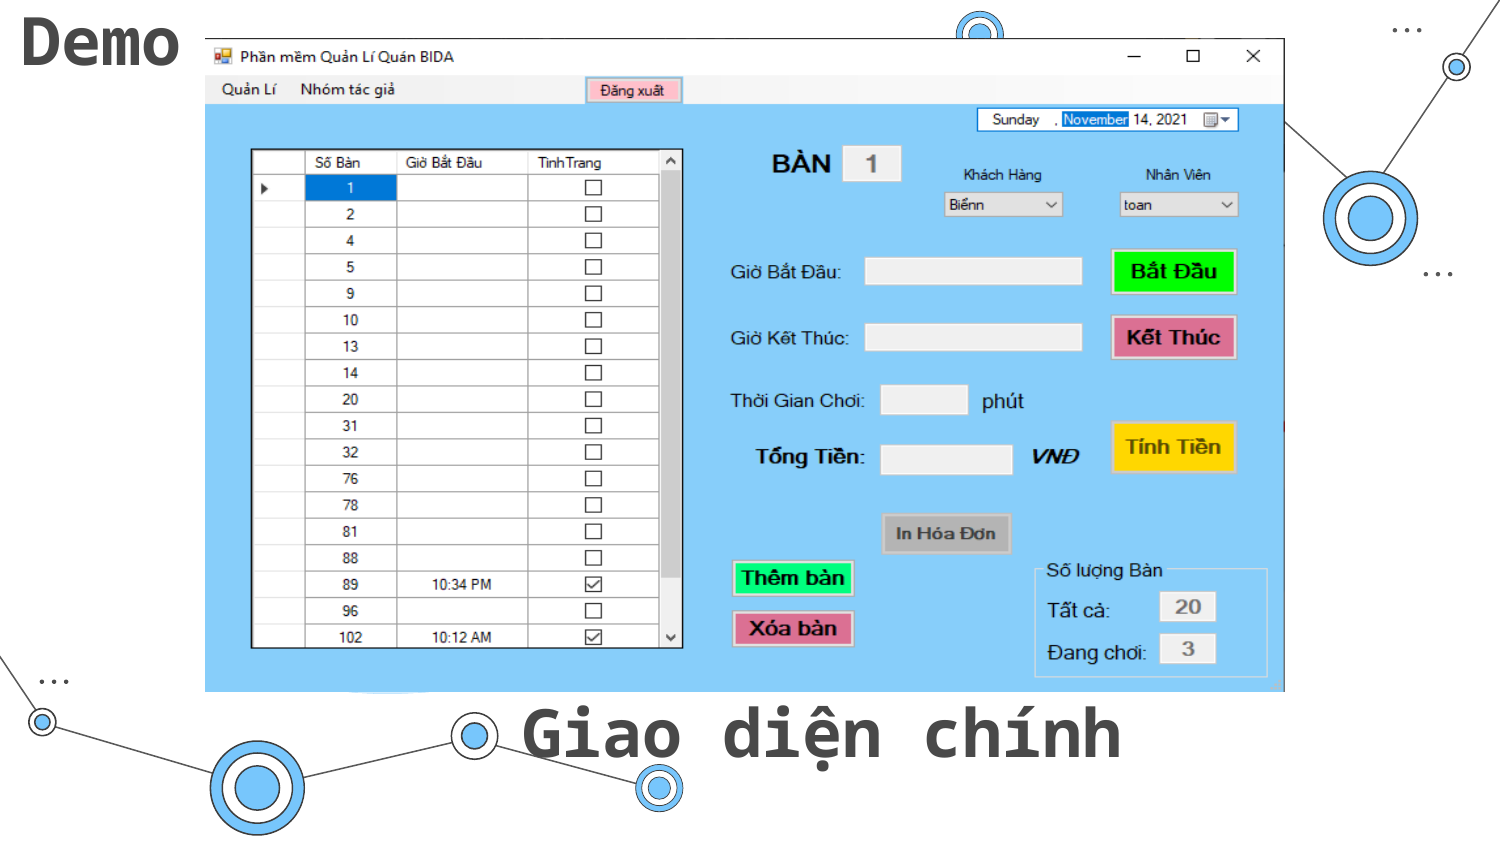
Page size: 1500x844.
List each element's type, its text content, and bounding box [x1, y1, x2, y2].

picture [204, 38, 1285, 692]
title Demo [0, 0, 256, 78]
text_box Giao diện chính [417, 700, 1227, 770]
